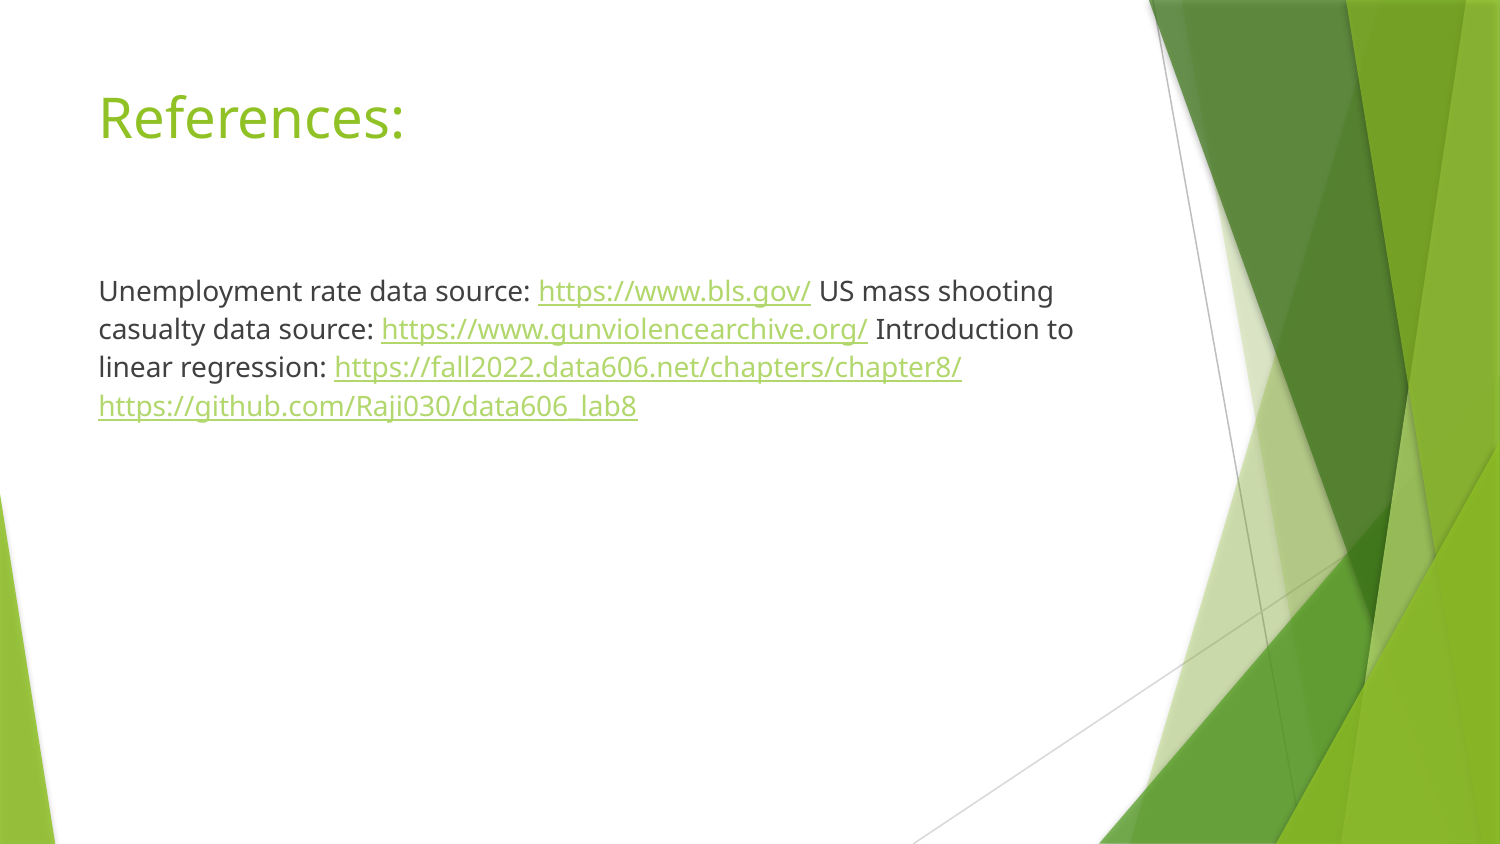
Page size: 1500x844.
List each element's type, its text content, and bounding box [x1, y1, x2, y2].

list Unemployment rate data source: https://www.bls.gov/ US mass shooting casualty data source: https://www.gunviolencearchive.org/ Introduction to linear regression: https://fall2022.data606.net/chapters/chapter8/ https://github.com/Raji030/data606_lab8 [83, 265, 1141, 744]
title References: [83, 75, 1141, 238]
